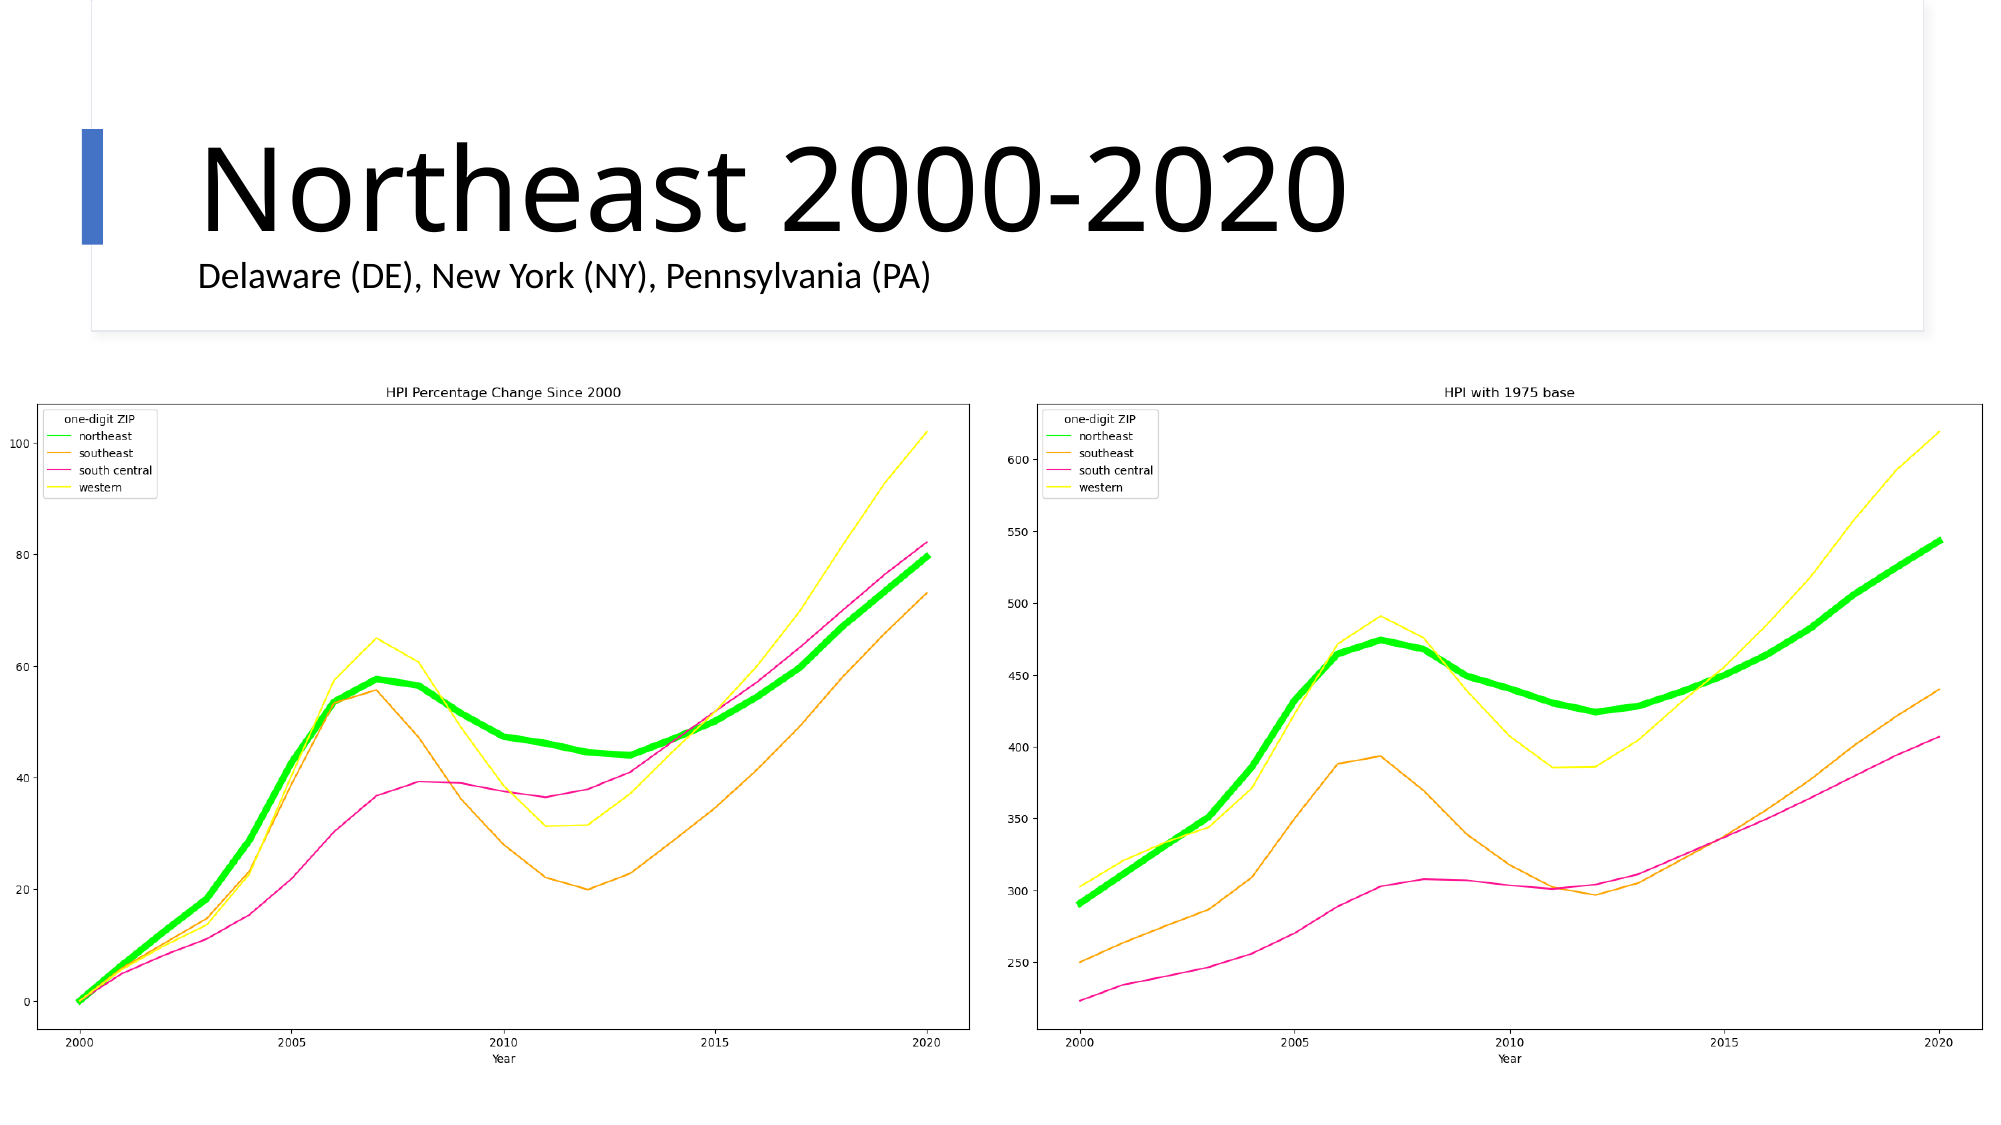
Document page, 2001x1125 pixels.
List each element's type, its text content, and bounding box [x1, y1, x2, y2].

picture [999, 379, 1989, 1072]
title Northeast 2000-2020 Delaware (DE), New York (NY), Pennsylvania (PA) [183, 117, 1851, 311]
picture [0, 379, 976, 1072]
